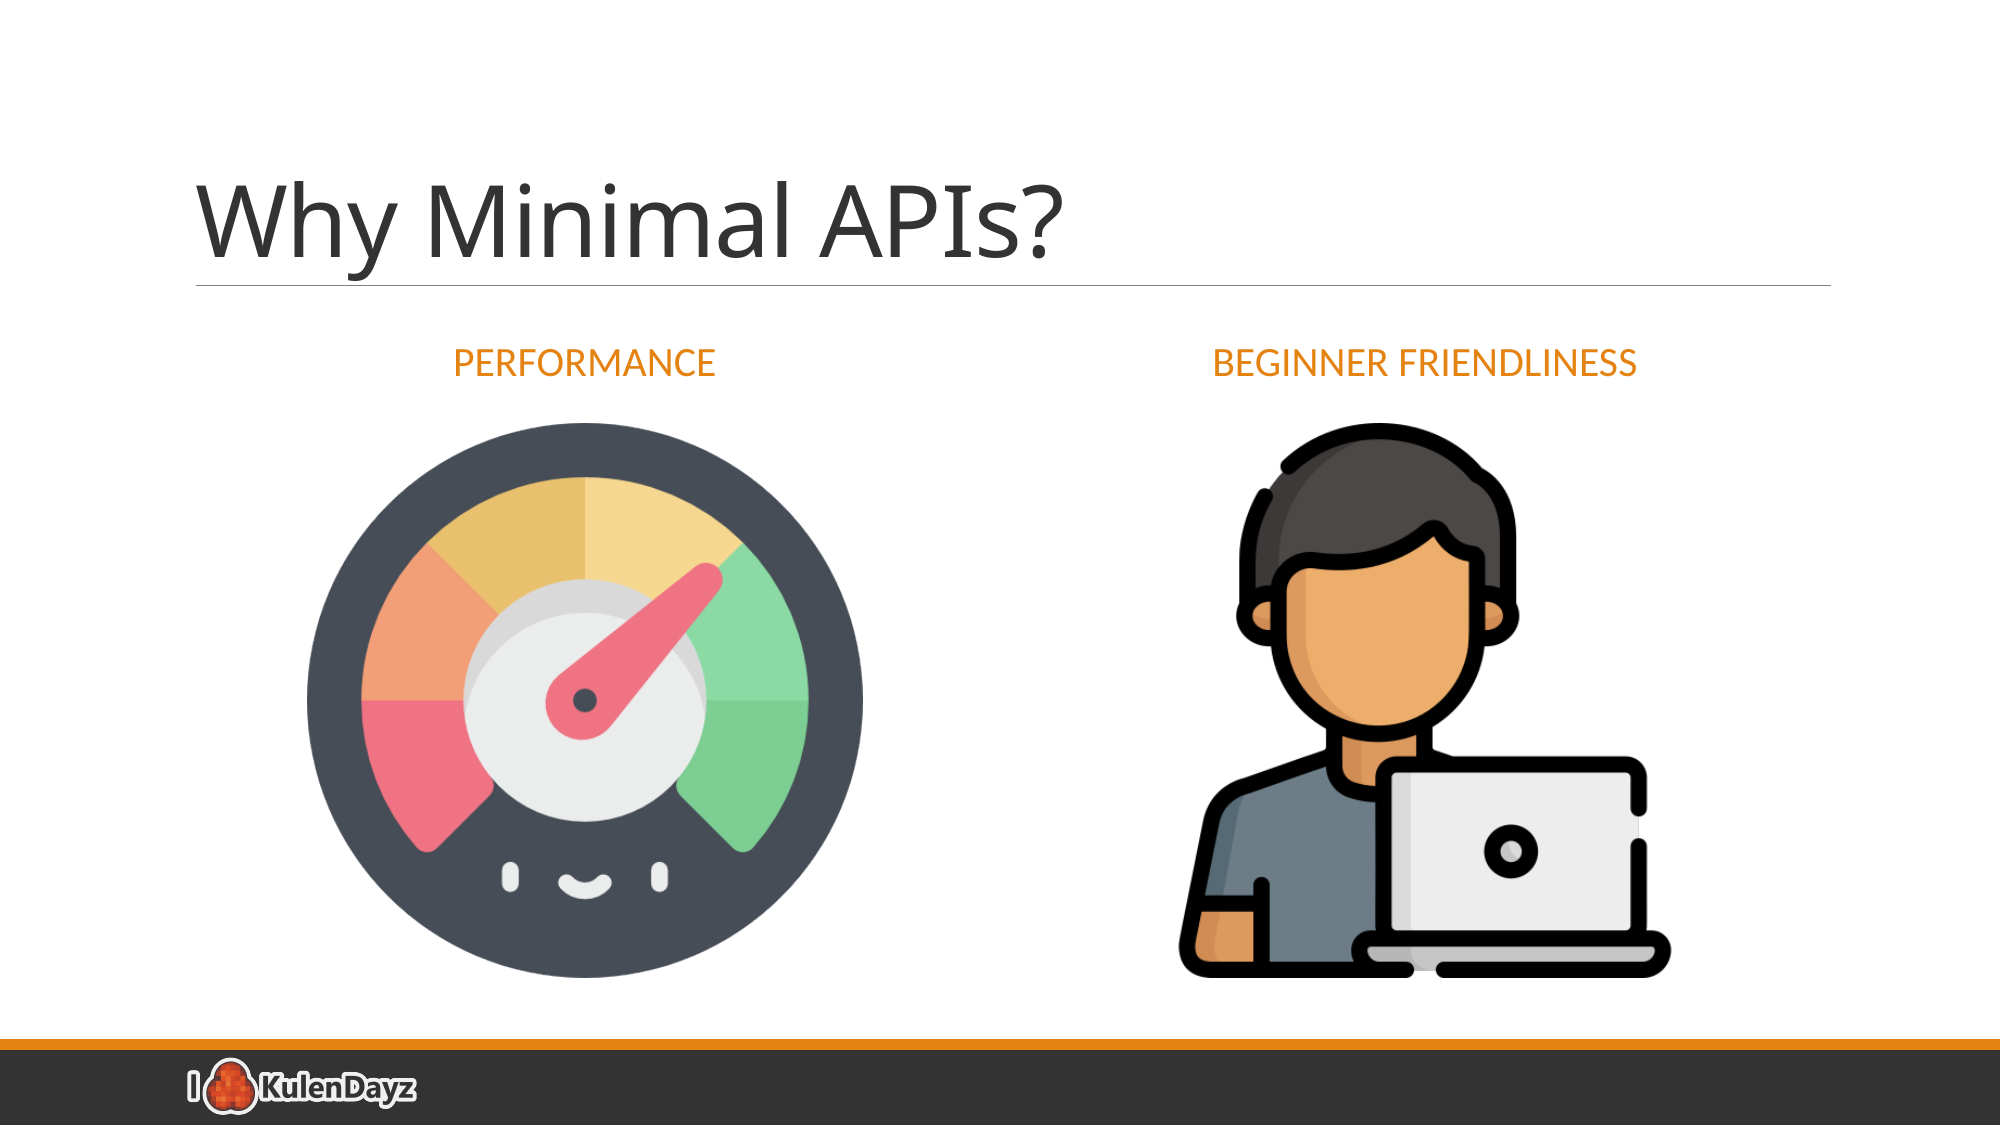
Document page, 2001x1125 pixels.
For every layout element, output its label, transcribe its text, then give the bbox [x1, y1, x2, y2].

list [1147, 423, 1703, 979]
list Performance [180, 302, 990, 424]
title Why Minimal APIs? [180, 47, 1830, 285]
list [307, 423, 863, 979]
picture [180, 1052, 424, 1125]
list Beginner friendliness [1020, 302, 1830, 424]
